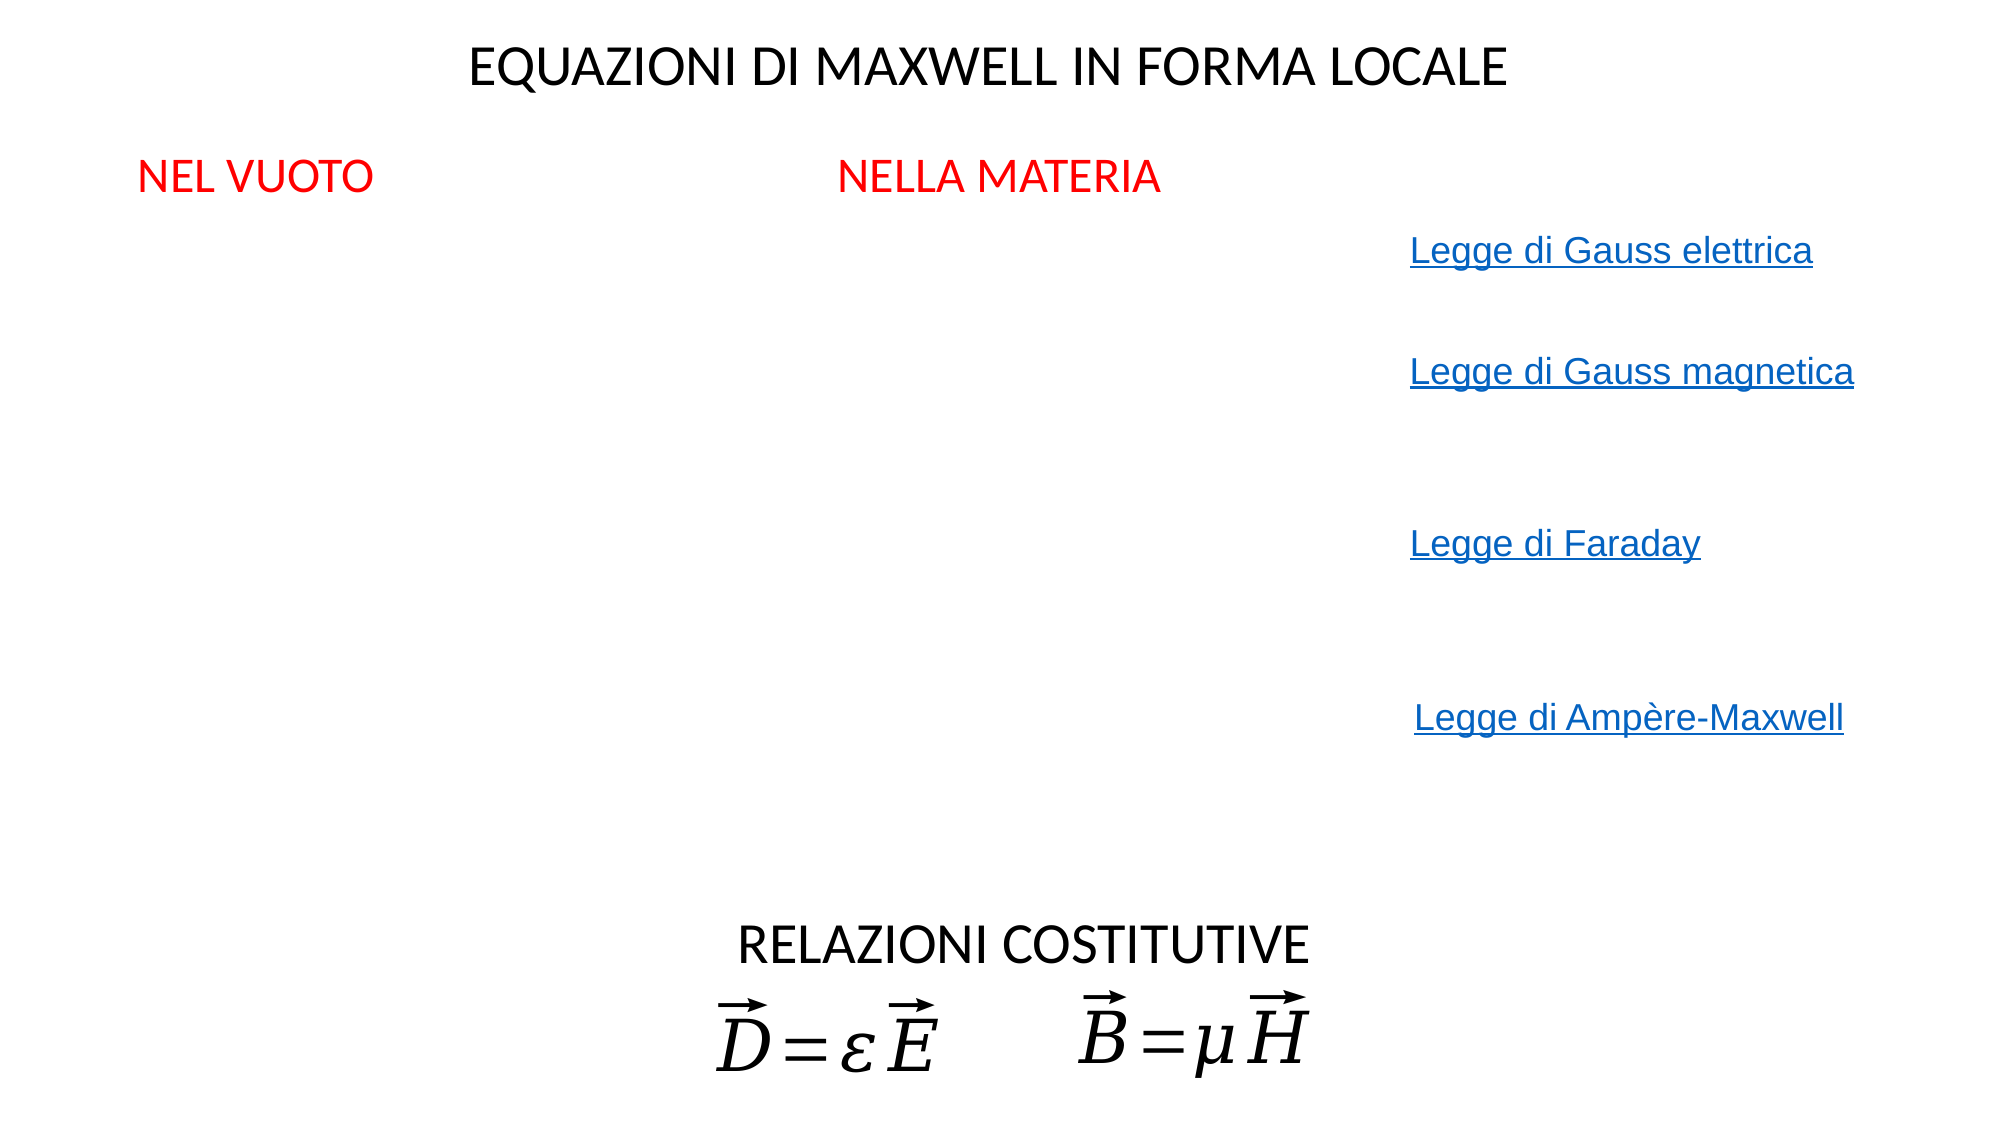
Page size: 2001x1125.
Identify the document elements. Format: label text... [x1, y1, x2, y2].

text_box Legge di Faraday [1394, 511, 1767, 571]
text_box NELLA MATERIA [837, 142, 1163, 203]
text_box Legge di Gauss magnetica [1394, 339, 1895, 400]
text_box NEL VUOTO [137, 142, 423, 203]
text_box EQUAZIONI DI MAXWELL IN FORMA LOCALE [468, 27, 1510, 98]
text_box Legge di Ampère-Maxwell [1399, 685, 1900, 746]
text_box Legge di Gauss elettrica [1394, 218, 1857, 279]
text_box RELAZIONI COSTITUTIVE [738, 904, 1312, 975]
